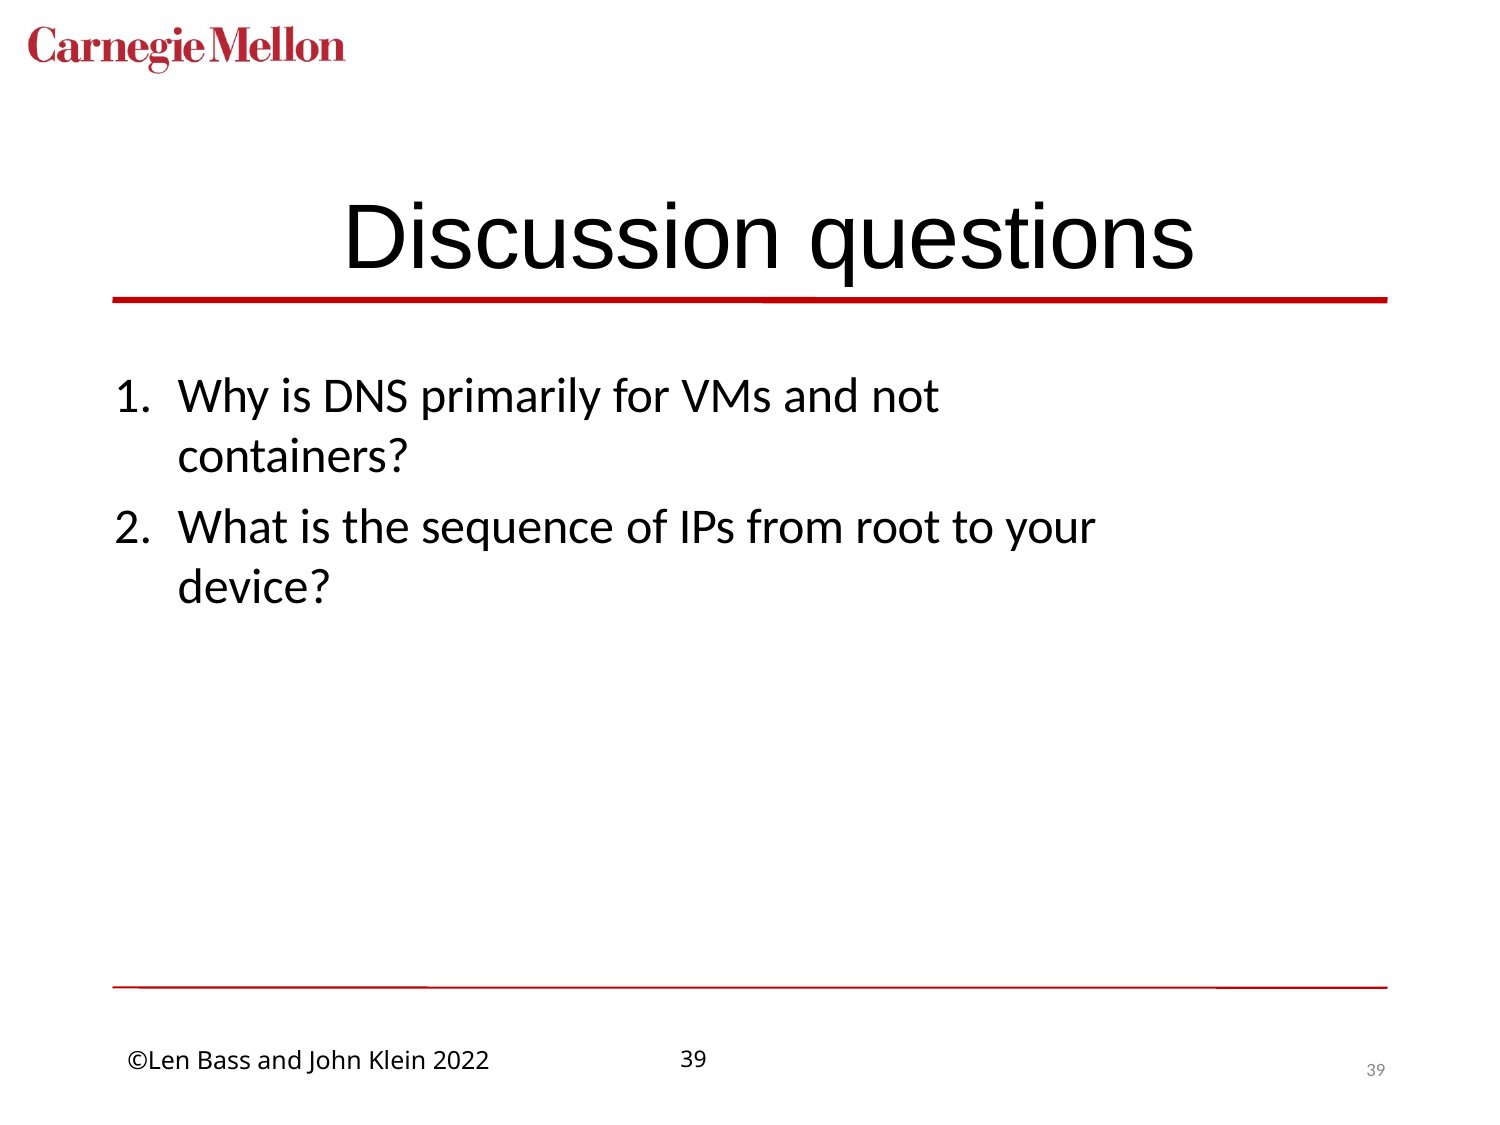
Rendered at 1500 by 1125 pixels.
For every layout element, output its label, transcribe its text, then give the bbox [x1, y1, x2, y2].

slide_number 39 [1361, 1060, 1391, 1125]
title Discussion questions [287, 136, 1250, 327]
text_box Why is DNS primarily for VMs and not containers? What is the sequence of IPs from root to your device? [112, 350, 1133, 614]
picture [24, 21, 349, 75]
